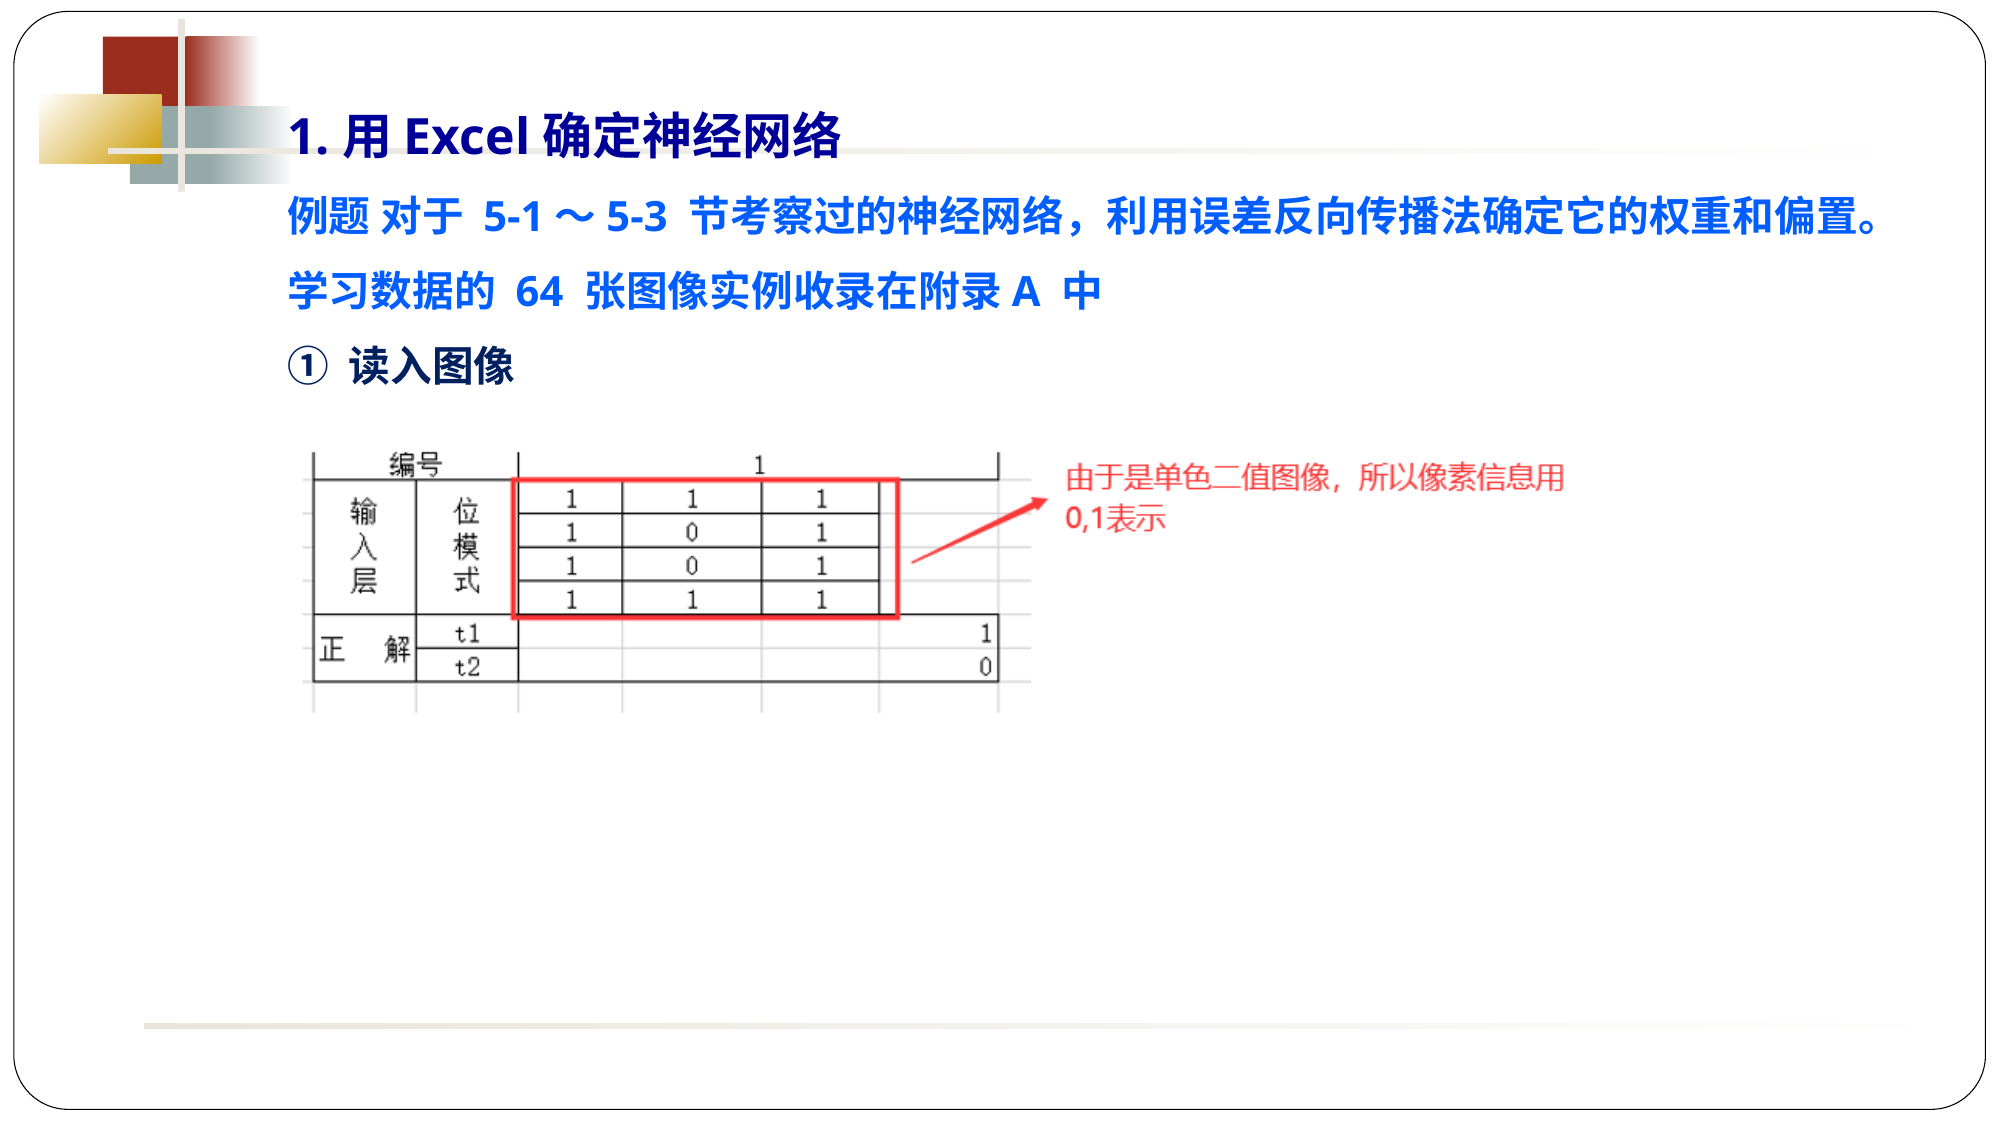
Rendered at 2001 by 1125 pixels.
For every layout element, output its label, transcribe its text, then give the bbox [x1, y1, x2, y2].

text_box 1.用Excel确定神经网络 例题 对于 5-1～5-3 节考察过的神经网络，利用误差反向传播法确定它的权重和偏置。学习数据的 64 张图像实例收录在附录A 中 ① 读入图像 [272, 37, 1933, 465]
picture [272, 426, 1613, 727]
